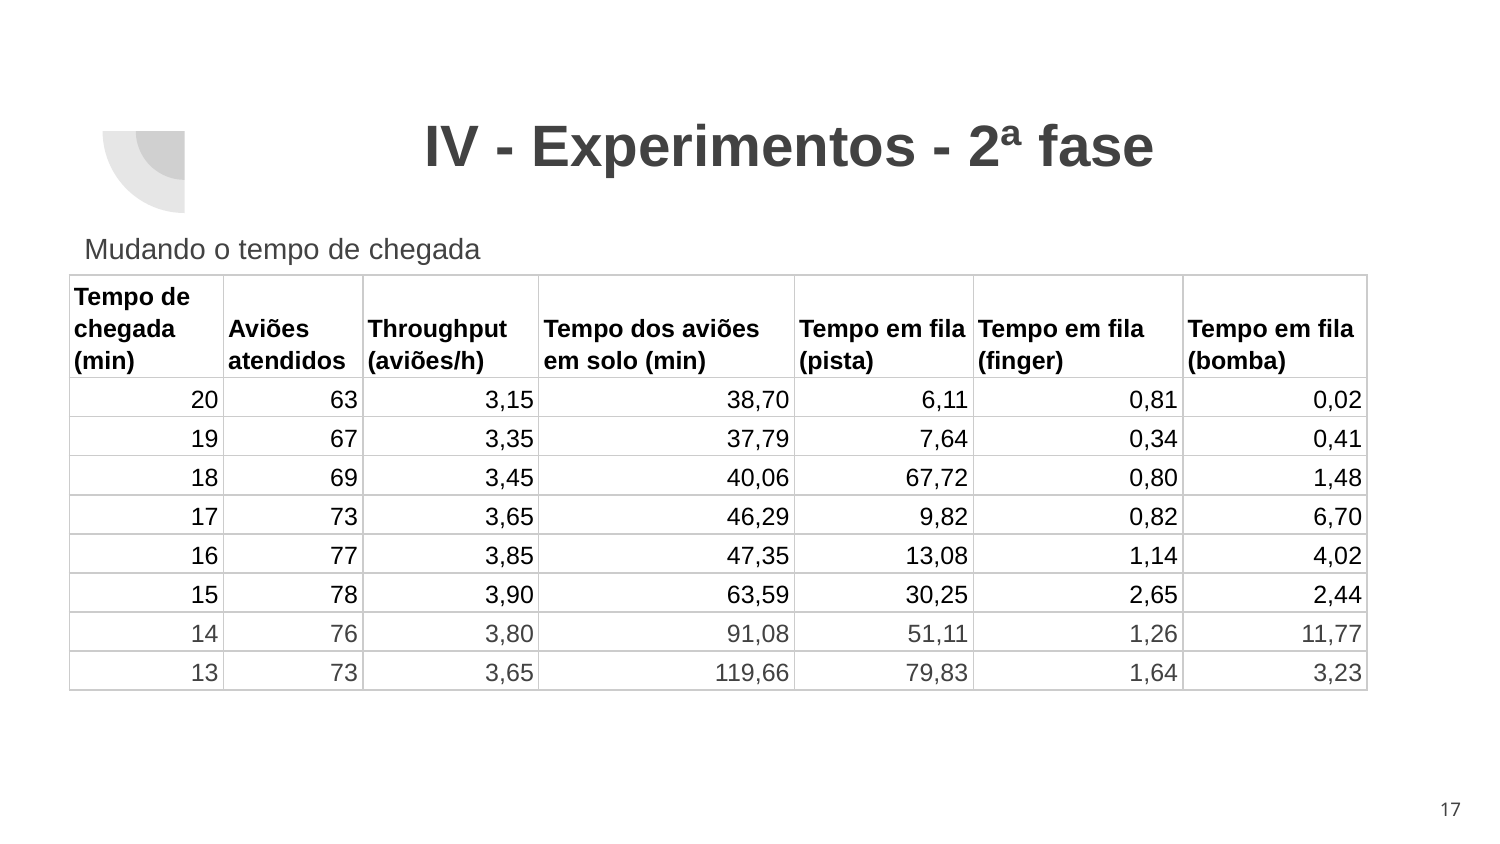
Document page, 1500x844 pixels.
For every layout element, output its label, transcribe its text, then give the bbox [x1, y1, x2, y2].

table_cell 4,02 [1184, 535, 1366, 572]
table_cell 15 [70, 574, 223, 611]
table_cell 17 [70, 496, 223, 533]
table_cell 14 [70, 613, 223, 650]
table_cell 63,59 [539, 574, 794, 611]
table_cell 6,70 [1184, 496, 1366, 533]
table_cell 67,72 [795, 456, 973, 494]
table_cell 0,34 [974, 417, 1182, 455]
table_cell 3,65 [364, 496, 538, 533]
table_cell 13 [70, 652, 223, 689]
table_cell 18 [70, 456, 223, 494]
table_header Tempo de chegada (min) [70, 276, 223, 377]
table_cell 7,64 [795, 417, 973, 455]
table_header Aviões atendidos [224, 276, 362, 377]
title IV - Experimentos - 2ª fase [213, 98, 1368, 212]
table_cell 0,41 [1184, 417, 1366, 455]
table_cell 6,11 [795, 378, 973, 416]
table_cell 91,08 [539, 613, 794, 650]
table_cell 3,15 [364, 378, 538, 416]
table_cell 1,48 [1184, 456, 1366, 494]
table_cell 78 [224, 574, 362, 611]
table_cell 73 [224, 496, 362, 533]
table_header Tempo em fila (bomba) [1184, 276, 1366, 377]
table_cell 76 [224, 613, 362, 650]
table_cell 1,26 [974, 613, 1182, 650]
table_cell 16 [70, 535, 223, 572]
table_cell 0,80 [974, 456, 1182, 494]
table_cell 13,08 [795, 535, 973, 572]
table_cell 3,65 [364, 652, 538, 689]
table_header Throughput (aviões/h) [364, 276, 538, 377]
table_header Tempo em fila (finger) [974, 276, 1182, 377]
table_cell 1,64 [974, 652, 1182, 689]
table_cell 30,25 [795, 574, 973, 611]
table_cell 3,90 [364, 574, 538, 611]
table_cell 37,79 [539, 417, 794, 455]
table_cell 38,70 [539, 378, 794, 416]
slide_number ‹#› [1386, 777, 1477, 842]
table_header Tempo dos aviões em solo (min) [539, 276, 794, 377]
table_cell 3,45 [364, 456, 538, 494]
table_cell 20 [70, 378, 223, 416]
list Mudando o tempo de chegada [69, 212, 1408, 705]
table_cell 40,06 [539, 456, 794, 494]
table_cell 2,65 [974, 574, 1182, 611]
table_cell 47,35 [539, 535, 794, 572]
table_cell 3,80 [364, 613, 538, 650]
table_cell 73 [224, 652, 362, 689]
table_cell 3,23 [1184, 652, 1366, 689]
table_cell 67 [224, 417, 362, 455]
table_cell 1,14 [974, 535, 1182, 572]
table_cell 3,35 [364, 417, 538, 455]
table_cell 9,82 [795, 496, 973, 533]
table_cell 0,02 [1184, 378, 1366, 416]
table_cell 79,83 [795, 652, 973, 689]
table_cell 46,29 [539, 496, 794, 533]
table_cell 63 [224, 378, 362, 416]
table_cell 0,81 [974, 378, 1182, 416]
table_cell 77 [224, 535, 362, 572]
table_cell 11,77 [1184, 613, 1366, 650]
table_cell 0,82 [974, 496, 1182, 533]
table_header Tempo em fila (pista) [795, 276, 973, 377]
table_cell 119,66 [539, 652, 794, 689]
table_cell 19 [70, 417, 223, 455]
table_cell 51,11 [795, 613, 973, 650]
table_cell 2,44 [1184, 574, 1366, 611]
table_cell 3,85 [364, 535, 538, 572]
table_cell 69 [224, 456, 362, 494]
